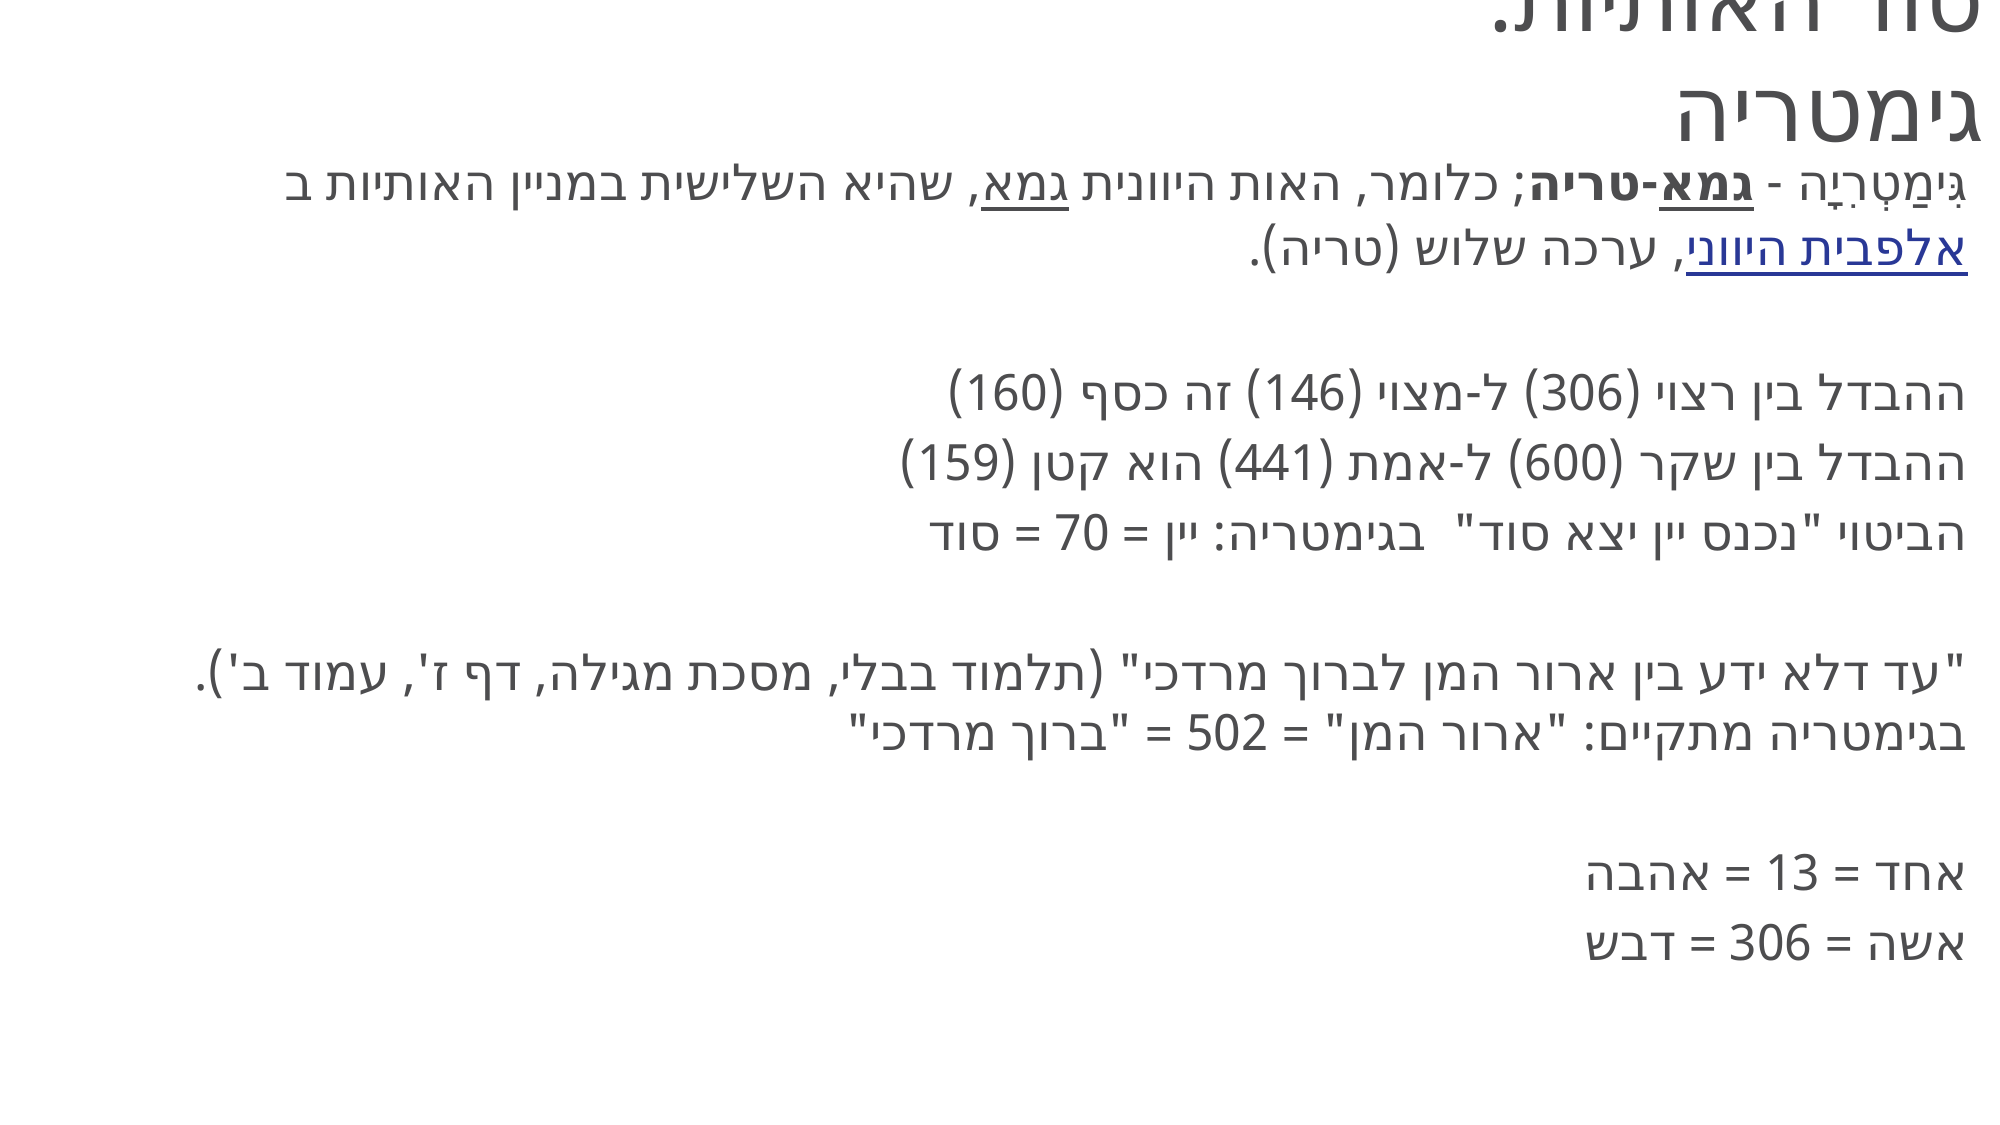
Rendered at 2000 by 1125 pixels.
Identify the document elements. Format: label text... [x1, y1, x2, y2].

text_box סוד האותיות: גימטריה [1160, 0, 2000, 168]
text_box גִּימַטְרִיָה - גמא-טריה; כלומר, האות היוונית גמא, שהיא השלישית במניין האותיות באלפבית היווני, ערכה שלוש (טריה). ההבדל בין רצוי (306) ל-מצוי (146) זה כסף (160) ההבדל בין שקר (600) ל-אמת (441) הוא קטן (159) הביטוי "נכנס יין יצא סוד" בגימטריה: יין = 70 = סוד "עד דלא ידע בין ארור המן לברוך מרדכי" (תלמוד בבלי, מסכת מגילה, דף ז', עמוד ב'). בגימטריה מתקיים: "ארור המן" = 502 = "ברוך מרדכי" אחד = 13 = אהבה אשה = 306 = דבש [14, 72, 1983, 979]
